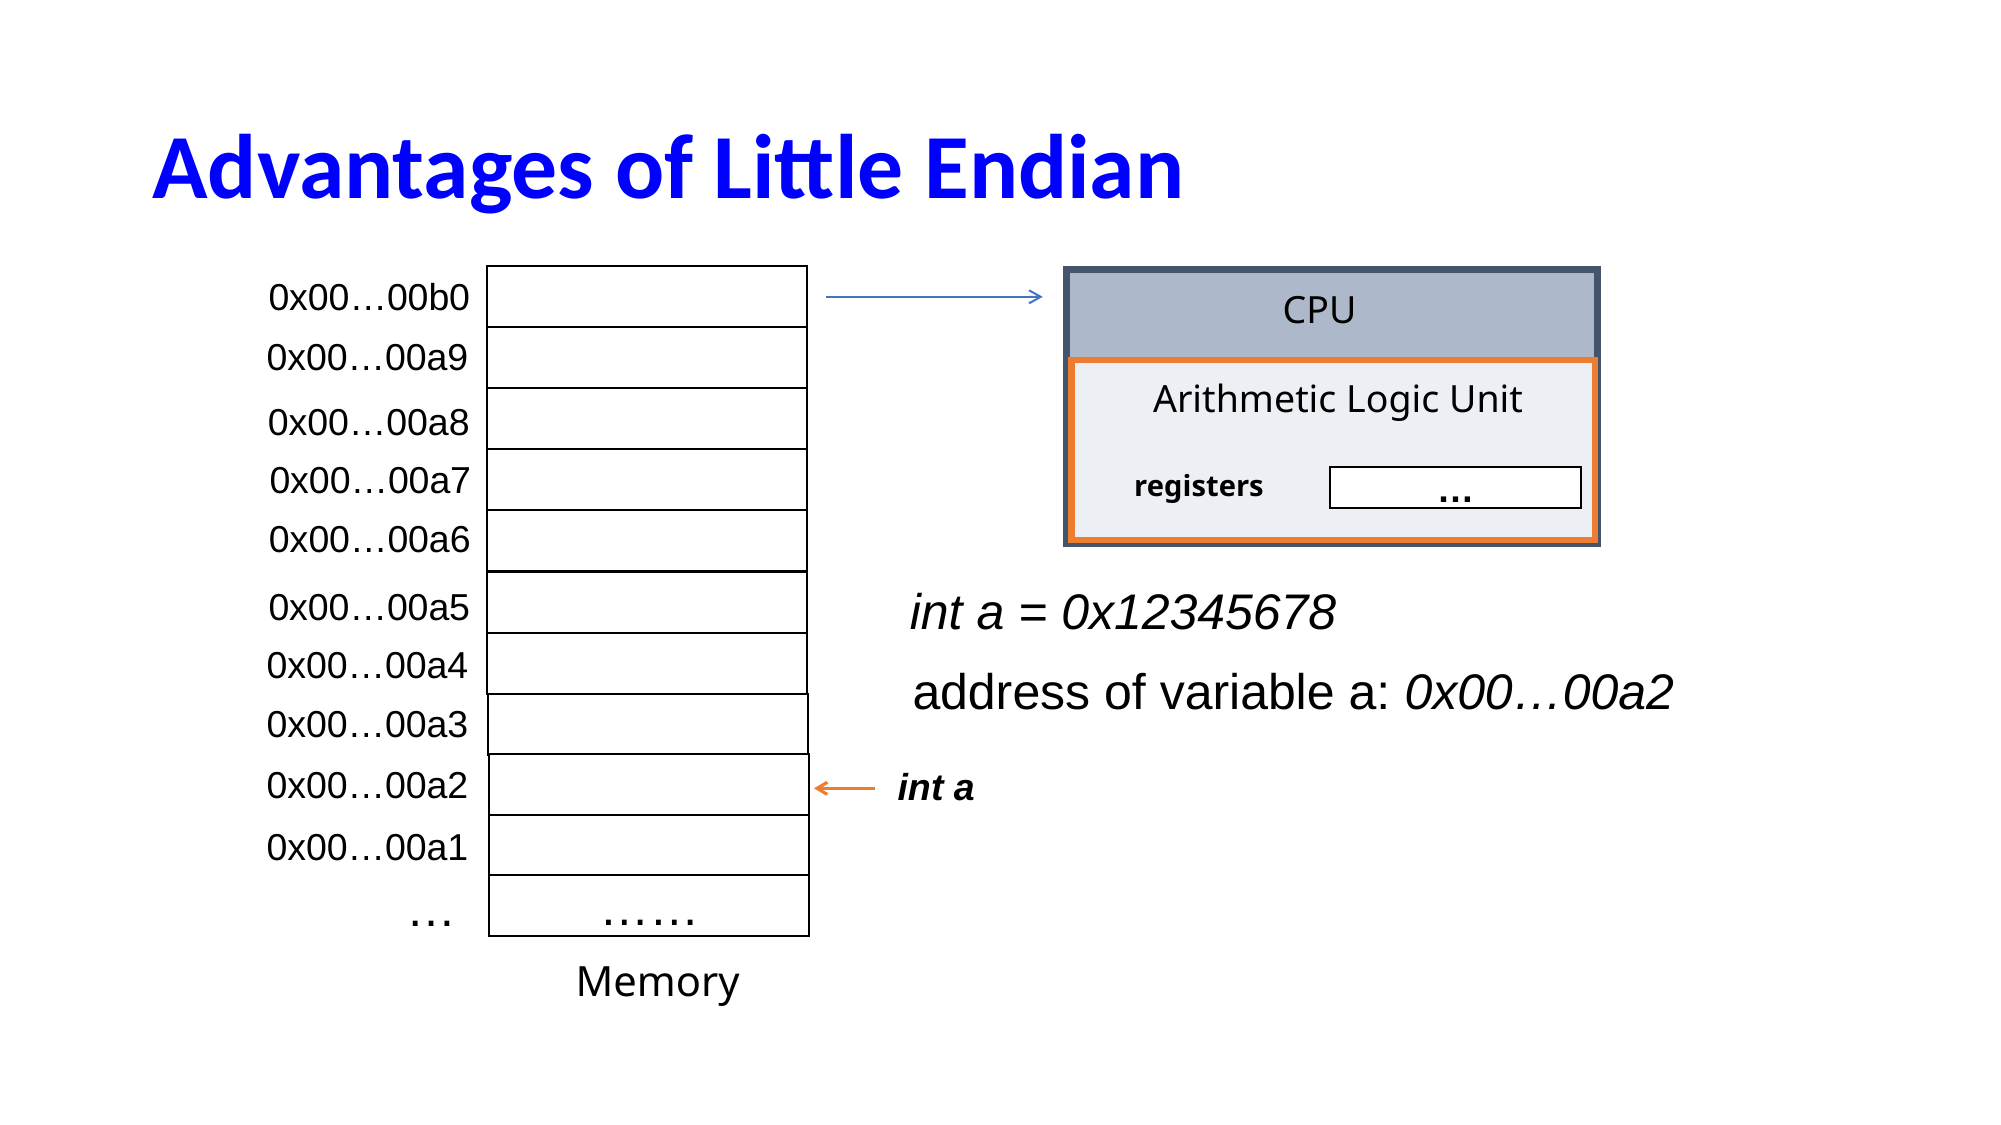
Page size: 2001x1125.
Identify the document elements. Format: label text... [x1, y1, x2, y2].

title Advantages of Little Endian [137, 59, 1863, 278]
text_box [1066, 269, 1598, 544]
text_box int a = 0x12345678 [895, 572, 1352, 648]
text_box [486, 265, 808, 328]
text_box [486, 328, 808, 389]
text_box 0x00…00a1 [251, 815, 483, 876]
text_box …… [488, 874, 810, 937]
text_box 0x00…00a9 [251, 325, 483, 386]
text_box [486, 509, 808, 573]
text_box [488, 753, 810, 814]
text_box [486, 573, 808, 632]
text_box 0x00…00b0 [253, 265, 485, 326]
text_box 0x00…00a5 [253, 575, 485, 635]
text_box 0x00…00a6 [253, 507, 486, 568]
text_box [486, 450, 808, 509]
text_box 0x00…00a2 [251, 753, 483, 814]
text_box [488, 814, 810, 874]
text_box … [391, 876, 471, 945]
text_box [486, 632, 808, 695]
text_box 0x00…00a7 [254, 448, 486, 509]
text_box 0x00…00a8 [252, 390, 485, 450]
text_box 0x00…00a3 [251, 694, 483, 752]
text_box [487, 693, 809, 756]
text_box Memory [560, 947, 755, 1012]
text_box 0x00…00a4 [251, 633, 483, 694]
list [137, 299, 1863, 1014]
text_box address of variable a: 0x00…00a2 [897, 652, 1689, 787]
text_box int a [882, 755, 990, 816]
text_box [486, 389, 808, 450]
